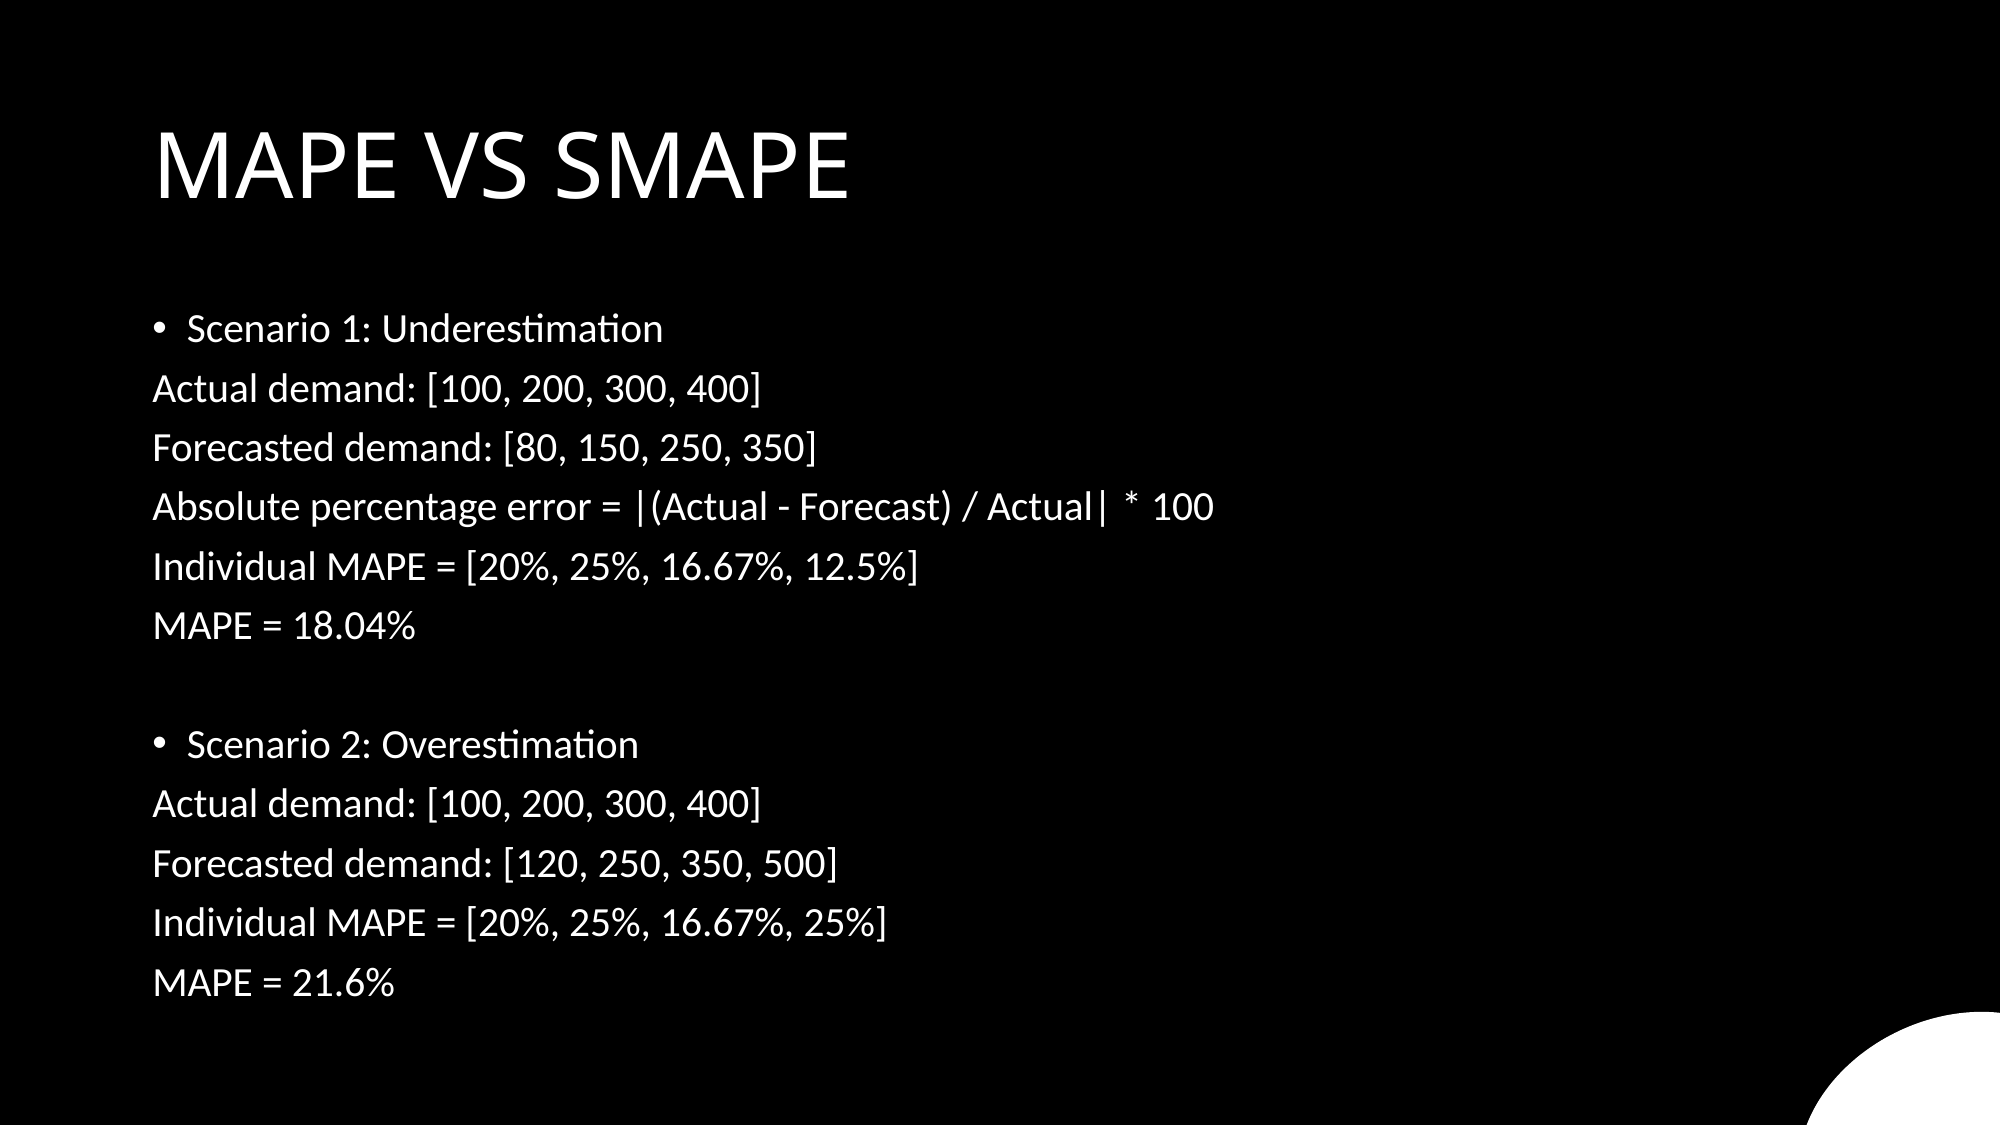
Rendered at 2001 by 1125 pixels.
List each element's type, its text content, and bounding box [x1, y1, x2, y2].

list Scenario 1: Underestimation Actual demand: [100, 200, 300, 400] Forecasted demand: [80, 150, 250, 350] Absolute percentage error = |(Actual - Forecast) / Actual| * 100 Individual MAPE = [20%, 25%, 16.67%, 12.5%] MAPE = 18.04% Scenario 2: Overestimation Actual demand: [100, 200, 300, 400] Forecasted demand: [120, 250, 350, 500] Individual MAPE = [20%, 25%, 16.67%, 25%] MAPE = 21.6% [137, 299, 1863, 1014]
title MAPE VS SMAPE [137, 59, 1863, 278]
